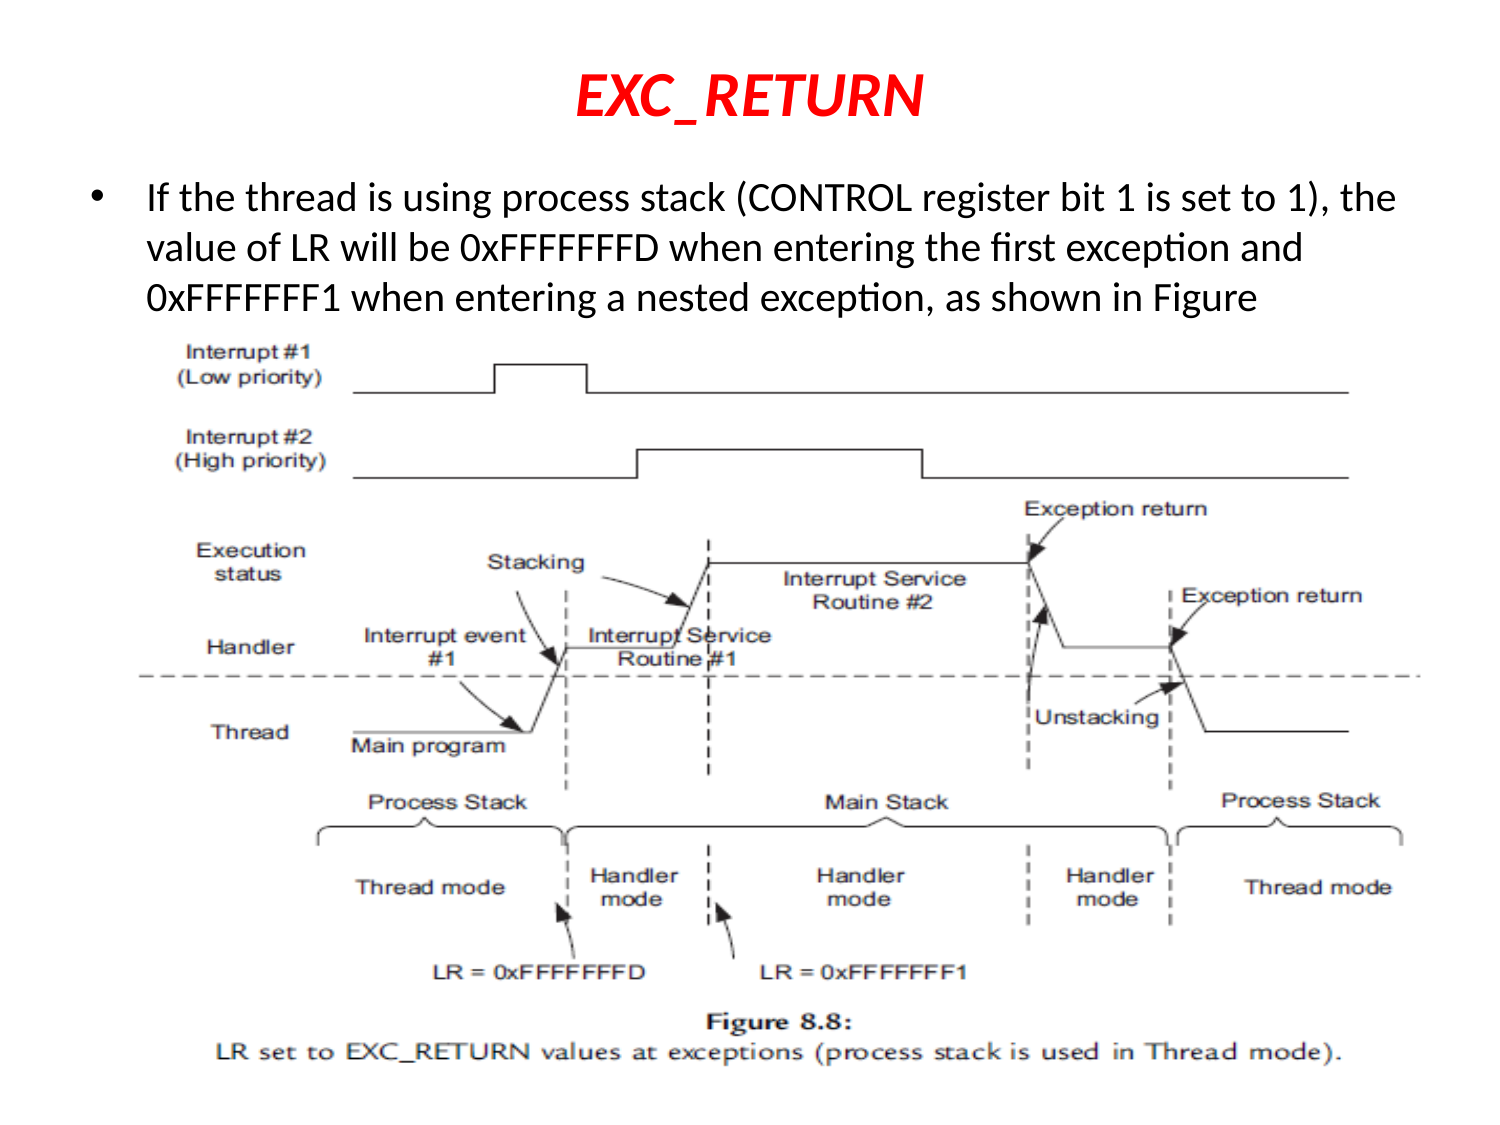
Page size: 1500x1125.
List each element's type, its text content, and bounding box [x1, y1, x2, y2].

list If the thread is using process stack (CONTROL register bit 1 is set to 1), the value of LR will be 0xFFFFFFFD when entering the first exception and 0xFFFFFFF1 when entering a nested exception, as shown in Figure [75, 162, 1425, 1063]
picture [124, 324, 1451, 1088]
title EXC_RETURN [75, 45, 1425, 138]
